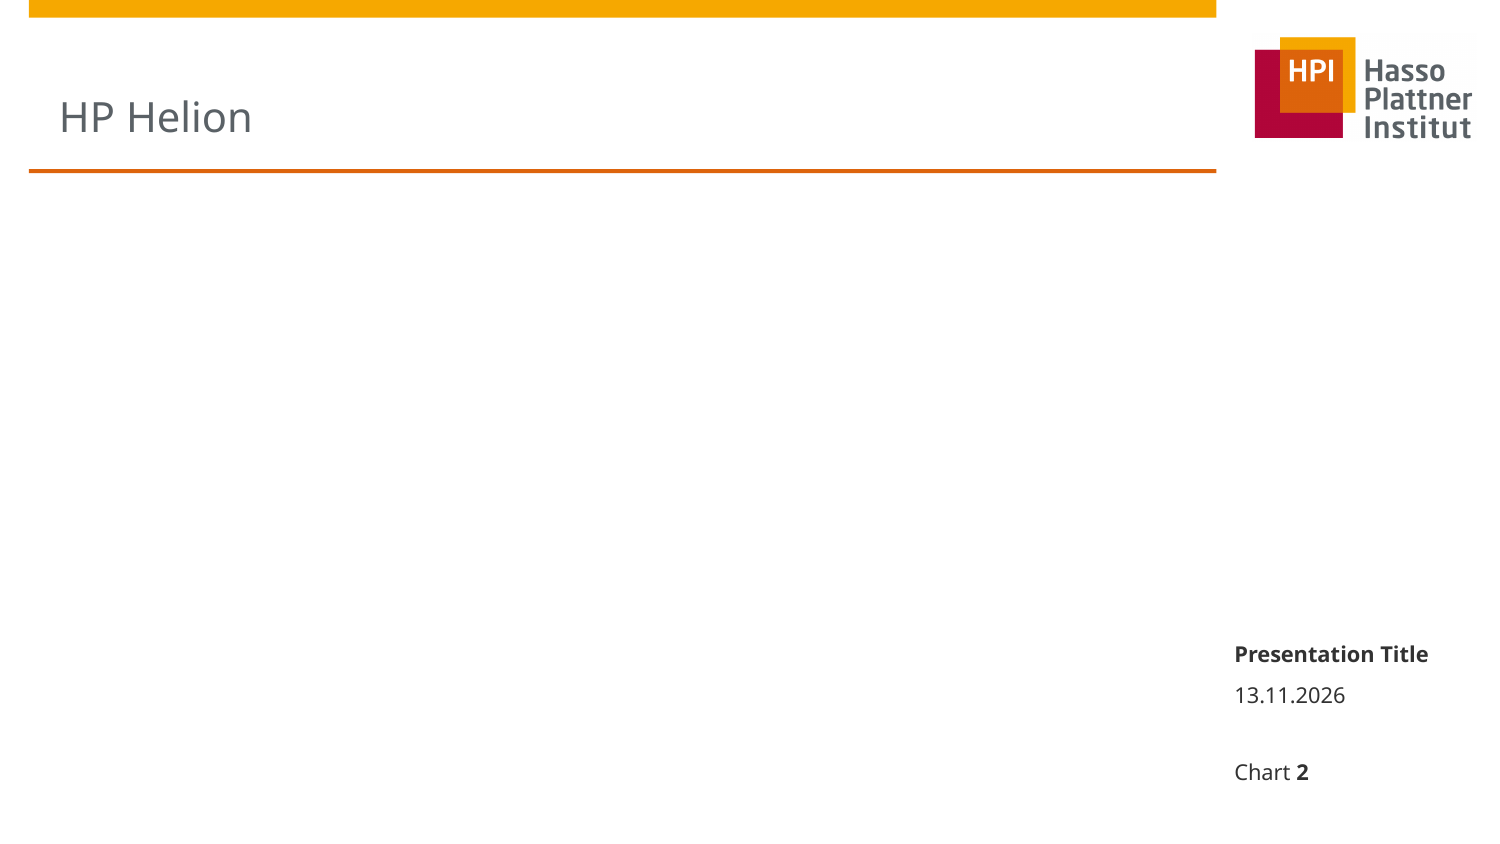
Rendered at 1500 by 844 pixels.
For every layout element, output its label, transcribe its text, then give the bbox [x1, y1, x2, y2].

footer Presentation Title [1216, 584, 1471, 670]
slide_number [1216, 681, 1471, 758]
picture [1252, 33, 1477, 142]
title HP Helion [58, 17, 1187, 170]
slide_number Chart 2 [1216, 758, 1471, 788]
